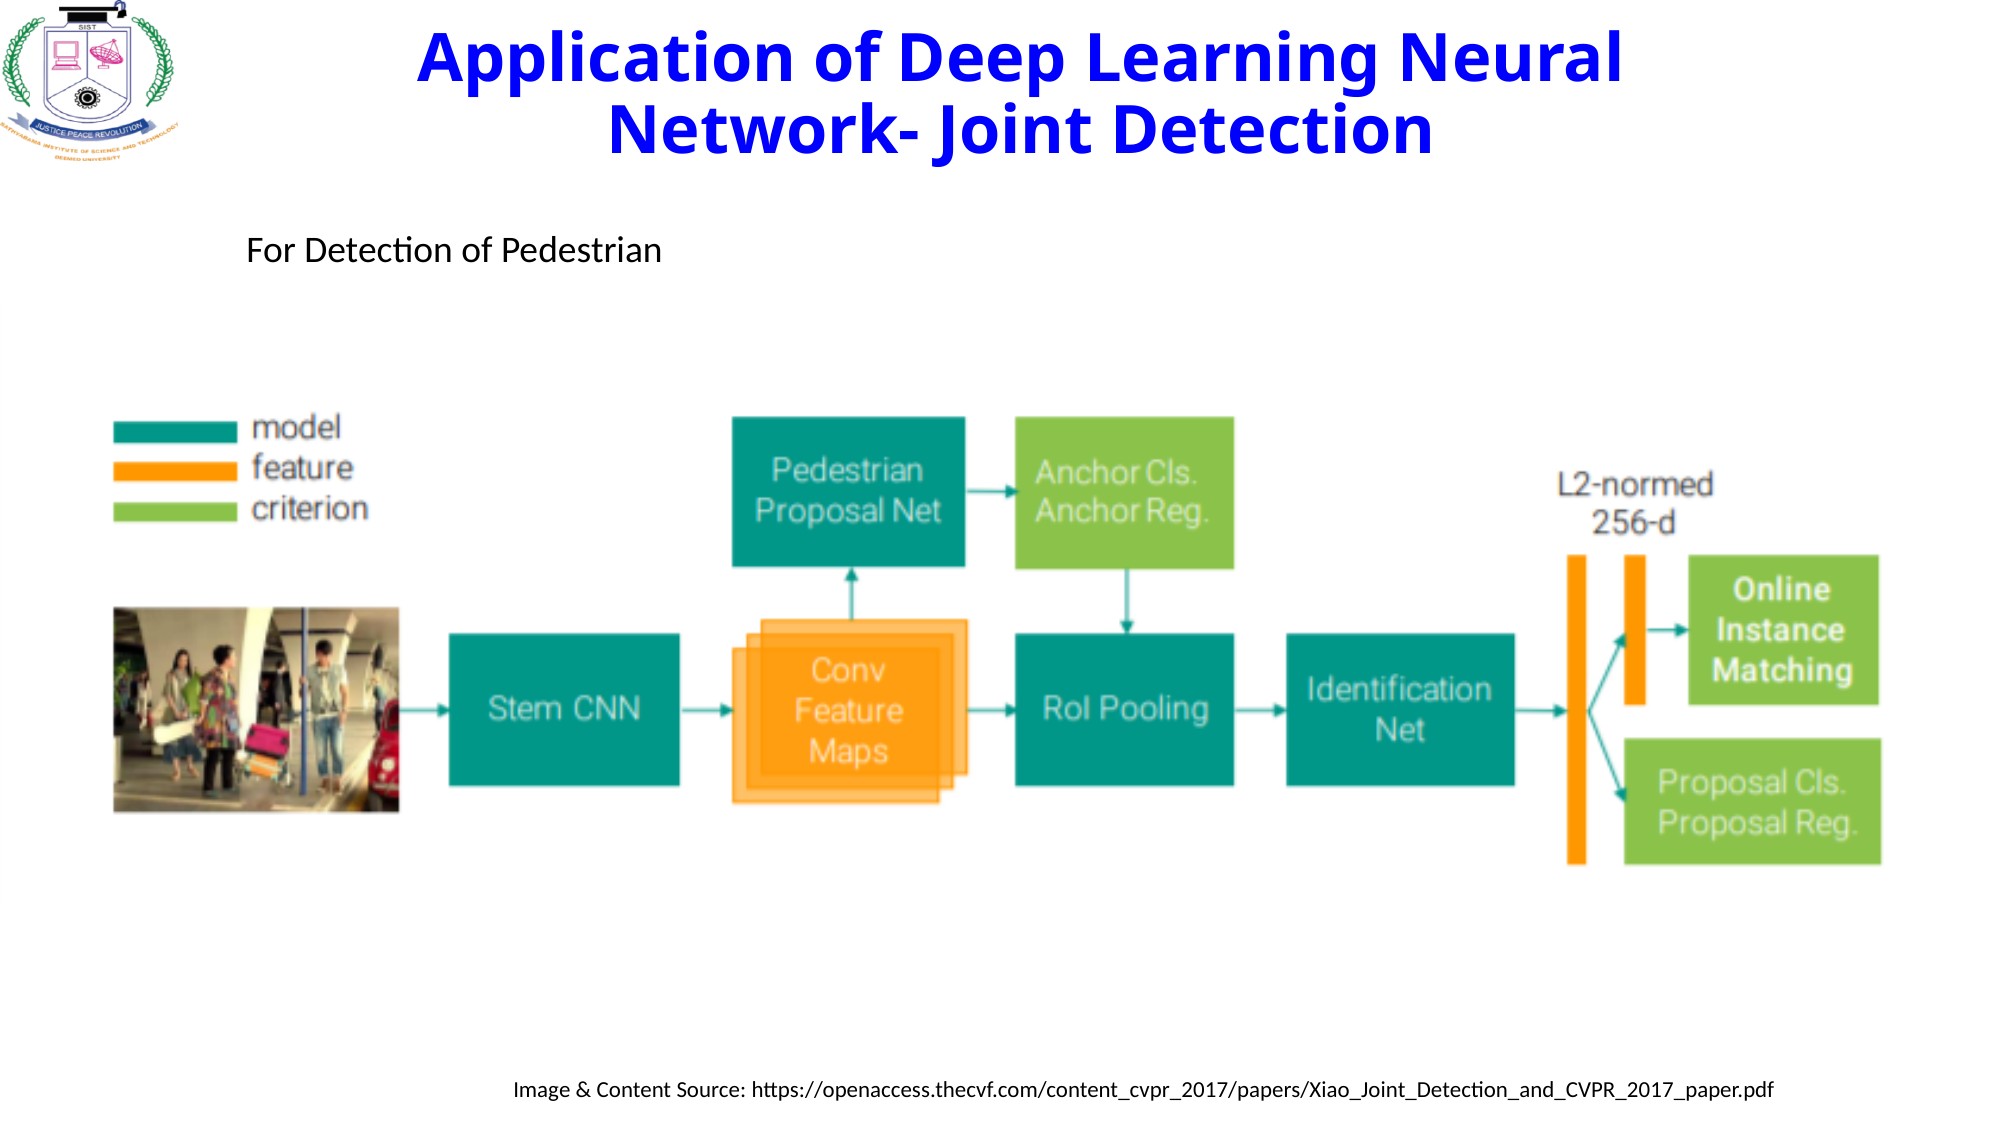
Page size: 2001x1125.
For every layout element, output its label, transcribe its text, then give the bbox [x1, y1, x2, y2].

text_box Image & Content Source: https://openaccess.thecvf.com/content_cvpr_2017/papers/Xiao_Joint_Detection_and_CVPR_2017_paper.pdf [498, 1067, 1970, 1110]
title Application of Deep Learning Neural Network- Joint Detection [271, 14, 1772, 176]
text_box For Detection of Pedestrian [231, 217, 800, 278]
picture [0, 303, 1984, 910]
picture [0, 0, 178, 161]
